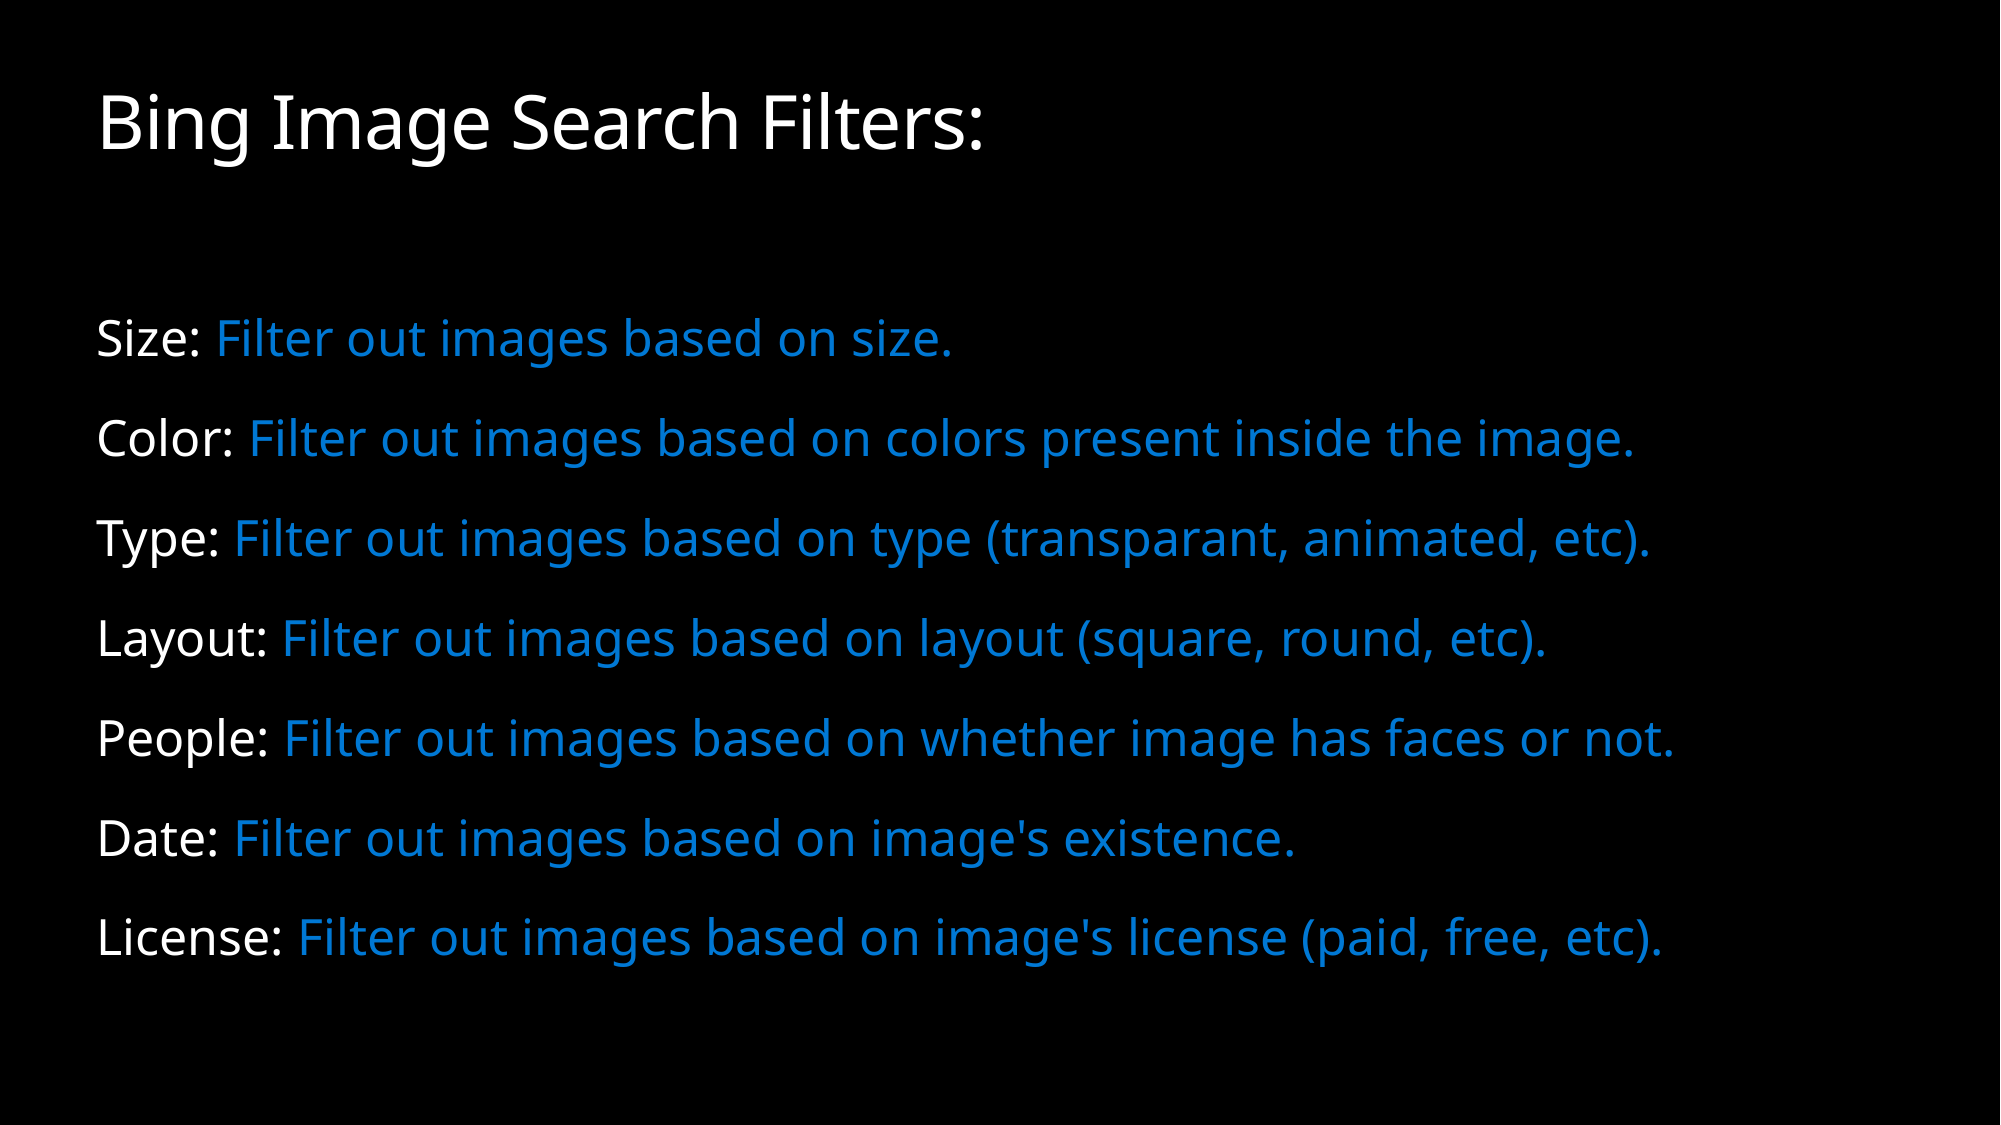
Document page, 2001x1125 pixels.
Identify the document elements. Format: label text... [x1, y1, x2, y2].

list Size: Filter out images based on size. Color: Filter out images based on colors present inside the image. Type: Filter out images based on type (transparant, animated, etc). Layout: Filter out images based on layout (square, round, etc). People: Filter out images based on whether image has faces or not. Date: Filter out images based on image's existence. License: Filter out images based on image's license (paid, free, etc). [96, 276, 1959, 966]
title Bing Image Search Filters: [96, 75, 1904, 166]
